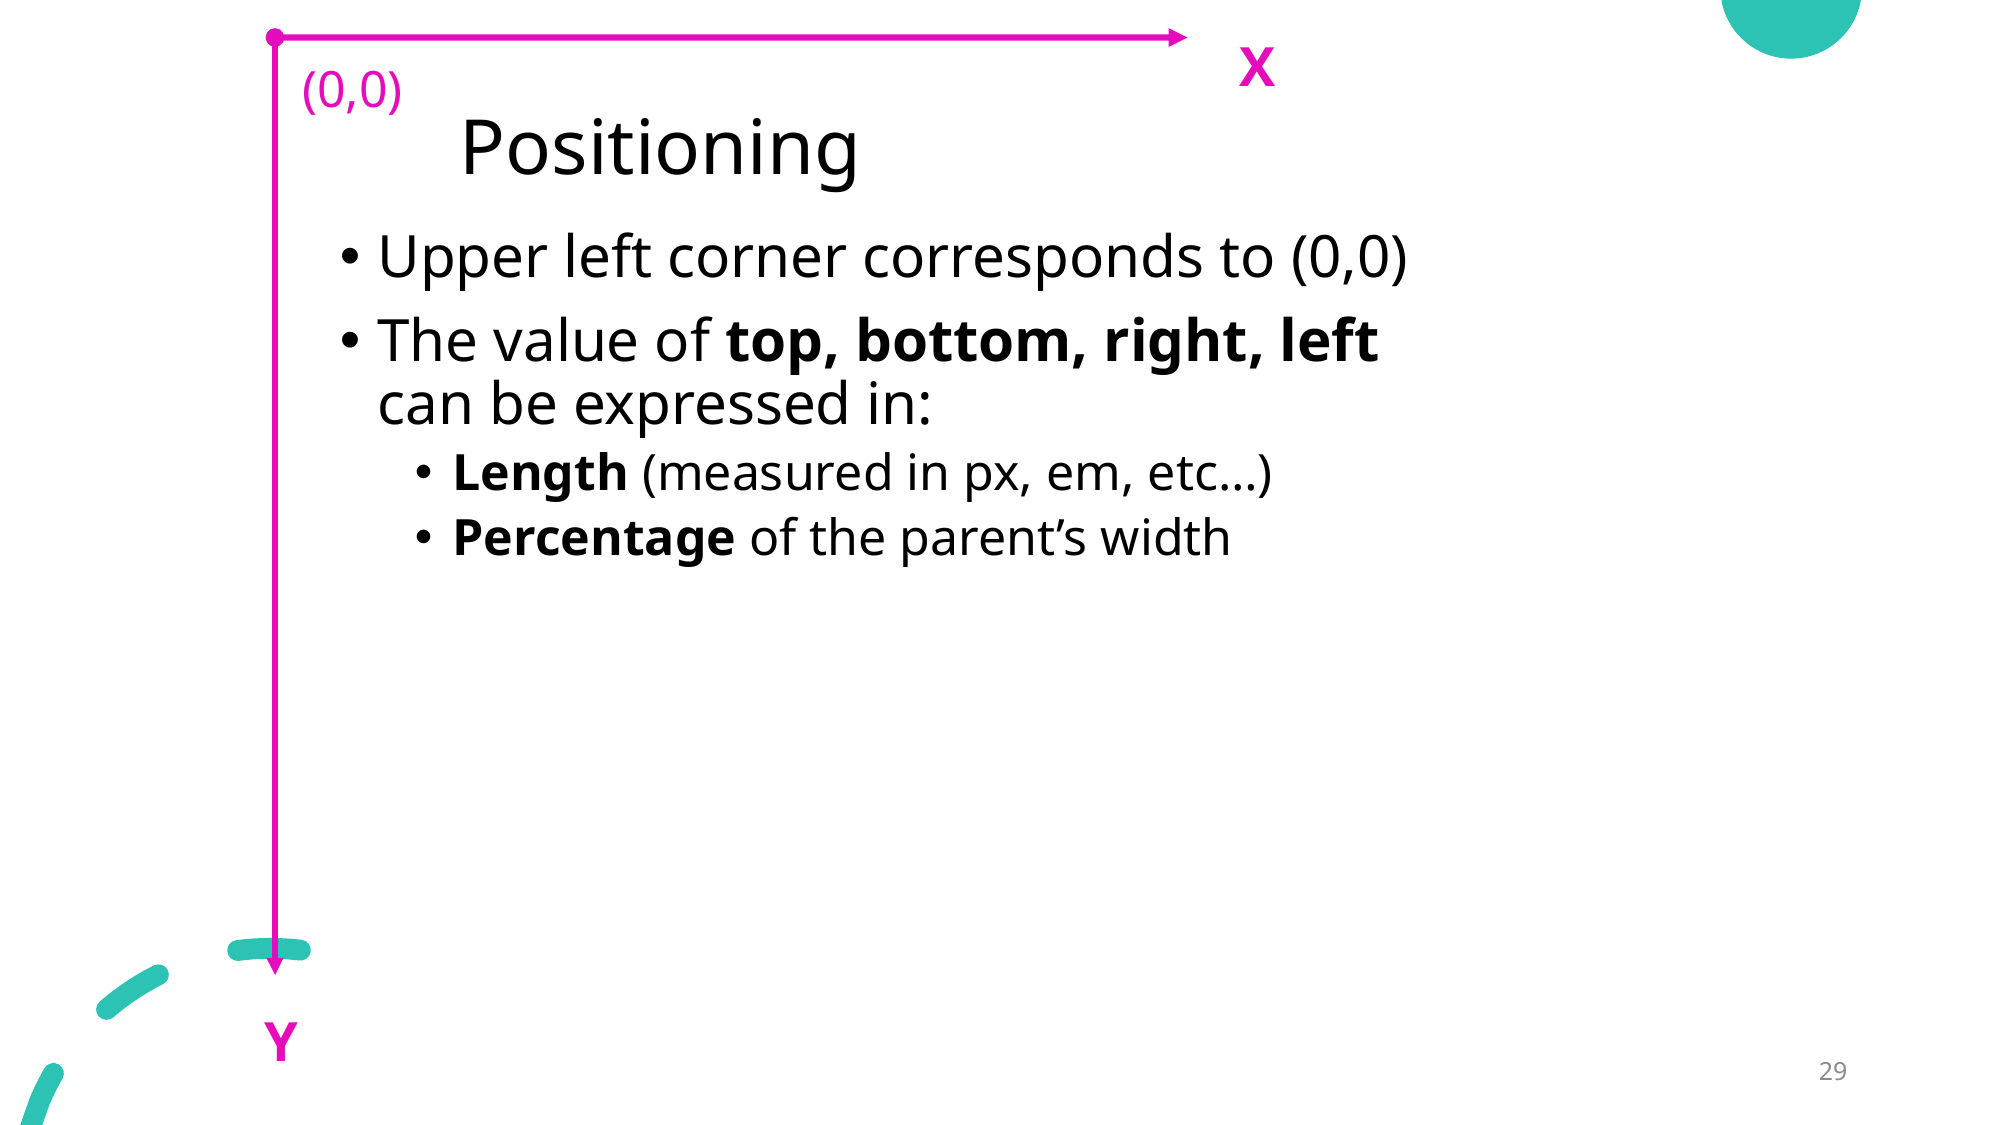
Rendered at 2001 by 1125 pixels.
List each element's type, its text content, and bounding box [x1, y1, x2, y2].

slide_number 29 [1412, 1042, 1863, 1103]
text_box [249, 24, 1288, 1081]
list Upper left corner corresponds to (0,0) The value of top, bottom, right, left can be expressed in: Length (measured in px, em, etc…) Percentage of the parent’s width [1288, 220, 1682, 665]
